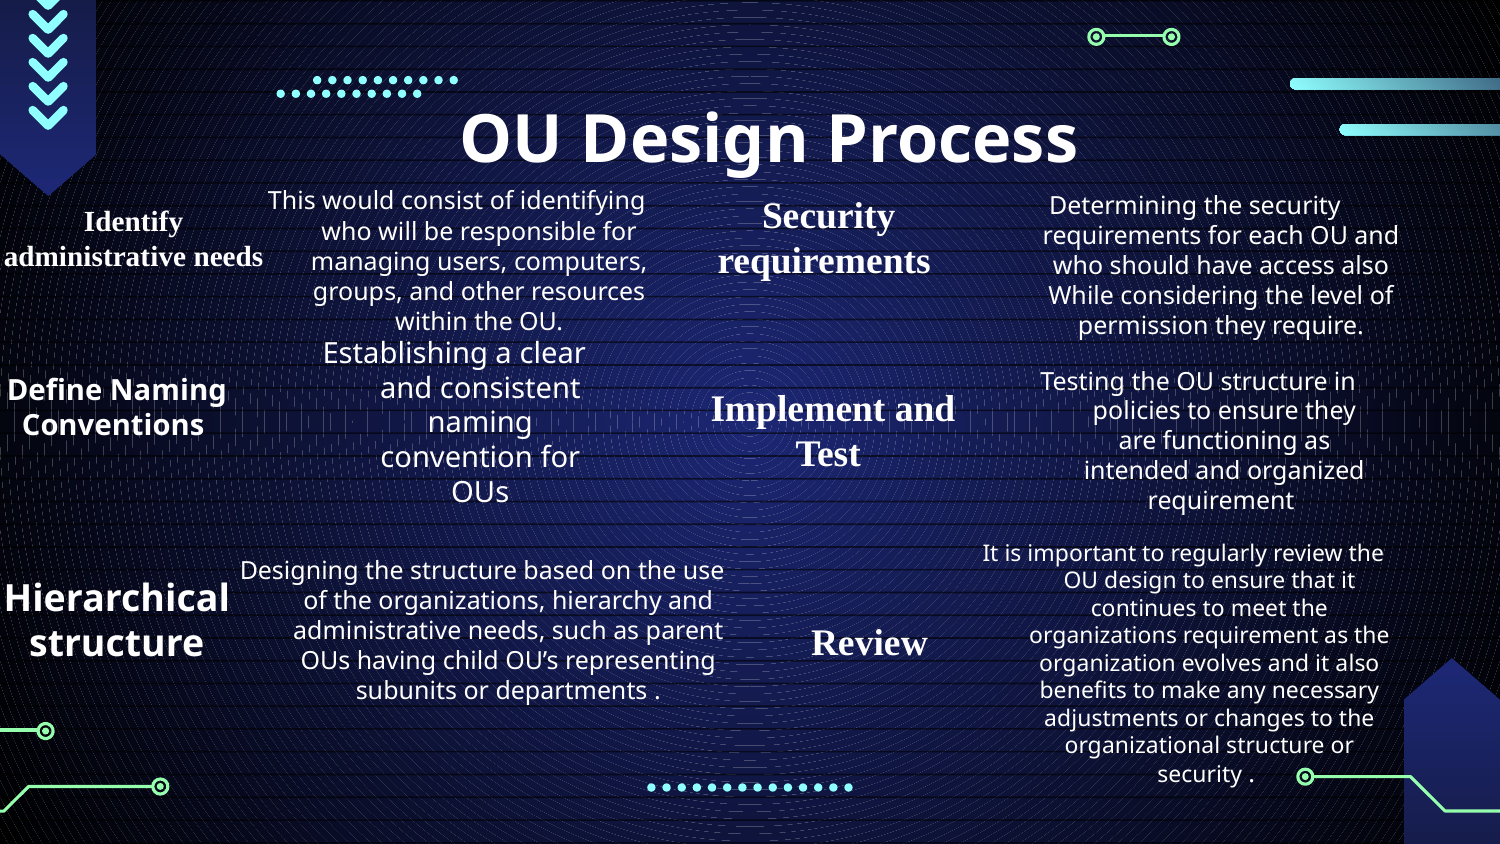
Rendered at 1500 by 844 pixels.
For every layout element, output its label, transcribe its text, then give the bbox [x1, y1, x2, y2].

title Security requirements [679, 240, 949, 277]
title Define Naming Conventions [0, 391, 266, 467]
subtitle Establishing a clear and consistent naming convention for OUs [266, 362, 619, 481]
title OU Design Process [116, 88, 1383, 183]
subtitle It is important to regularly review the OU design to ensure that it continues to meet the organizations requirement as the organization evolves and it also benefits to make any necessary adjustments or changes to the organizational structure or security . [925, 538, 1419, 823]
subtitle Determining the security requirements for each OU and who should have access also While considering the level of permission they require. [949, 199, 1419, 364]
title Identify administrative needs [0, 216, 284, 304]
title Hierarchical structure [0, 596, 191, 642]
subtitle Designing the structure based on the use of the organizations, hierarchy and administrative needs, such as parent OUs having child OU’s representing subunits or departments . [191, 539, 751, 754]
title Review [724, 640, 925, 686]
subtitle This would consist of identifying who will be responsible for managing users, computers, groups, and other resources within the OU. [204, 187, 679, 364]
title Implement and Test [683, 402, 982, 501]
subtitle Testing the OU structure in policies to ensure they are functioning as intended and organized requirement [982, 364, 1391, 538]
